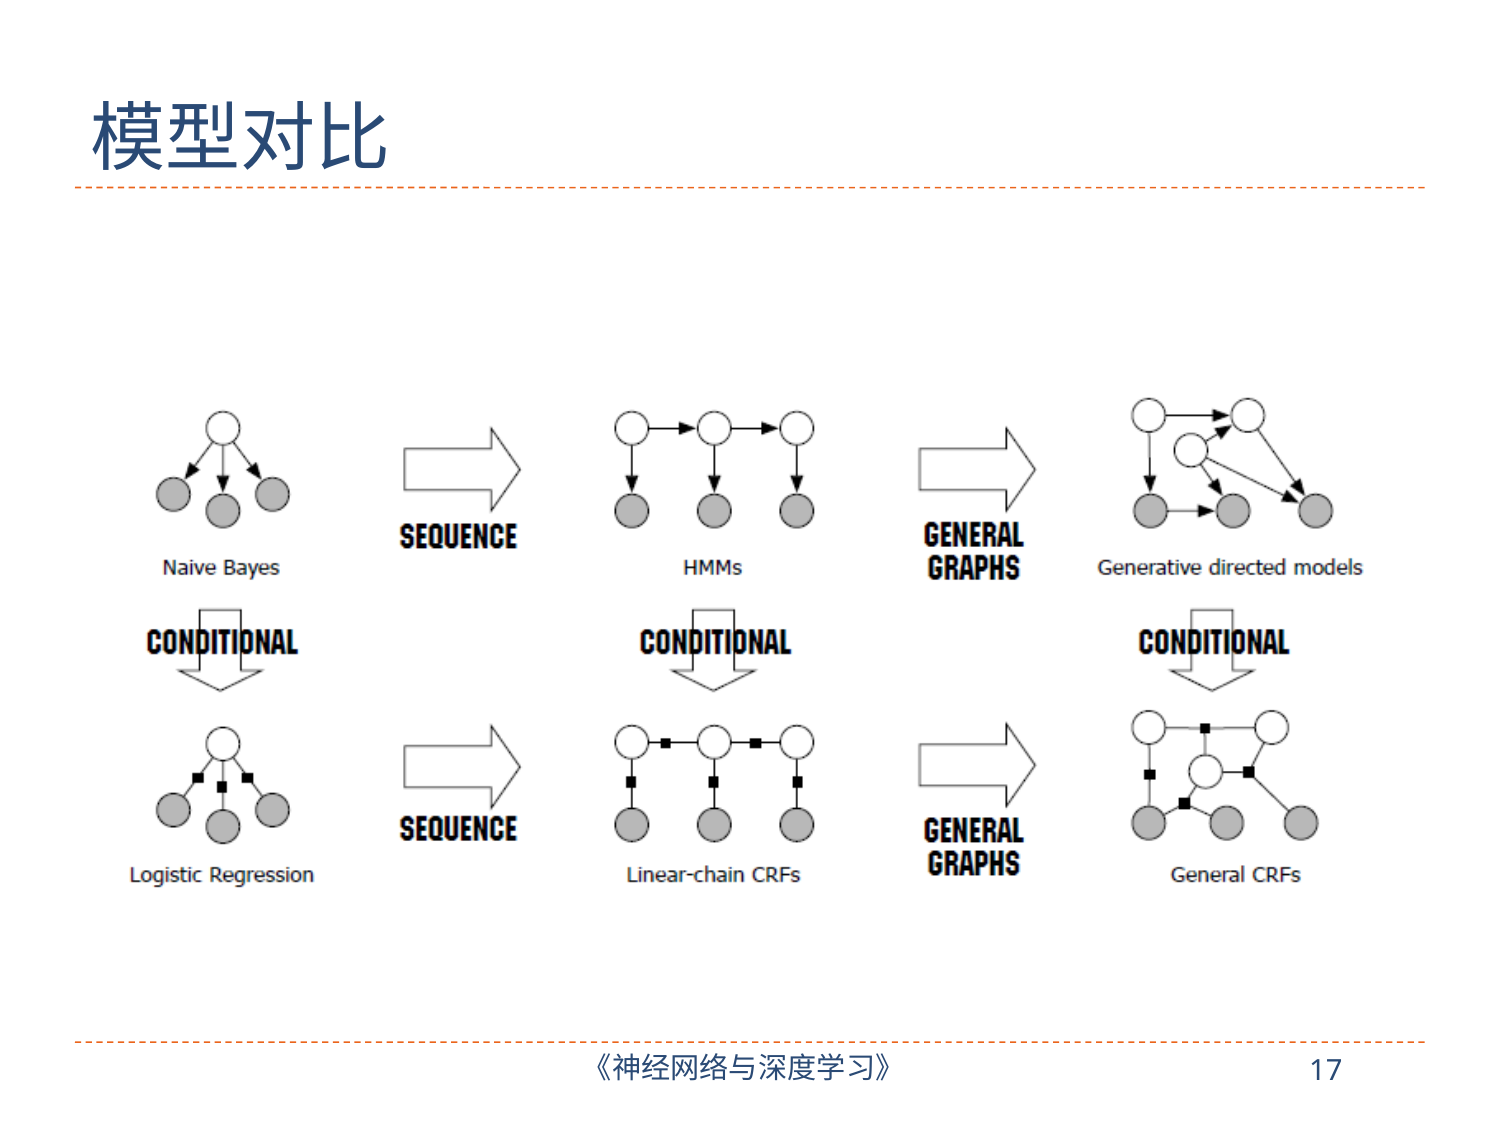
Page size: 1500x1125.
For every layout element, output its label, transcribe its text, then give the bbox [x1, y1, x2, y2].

title 模型对比 [75, 24, 1425, 188]
picture [87, 362, 1405, 917]
